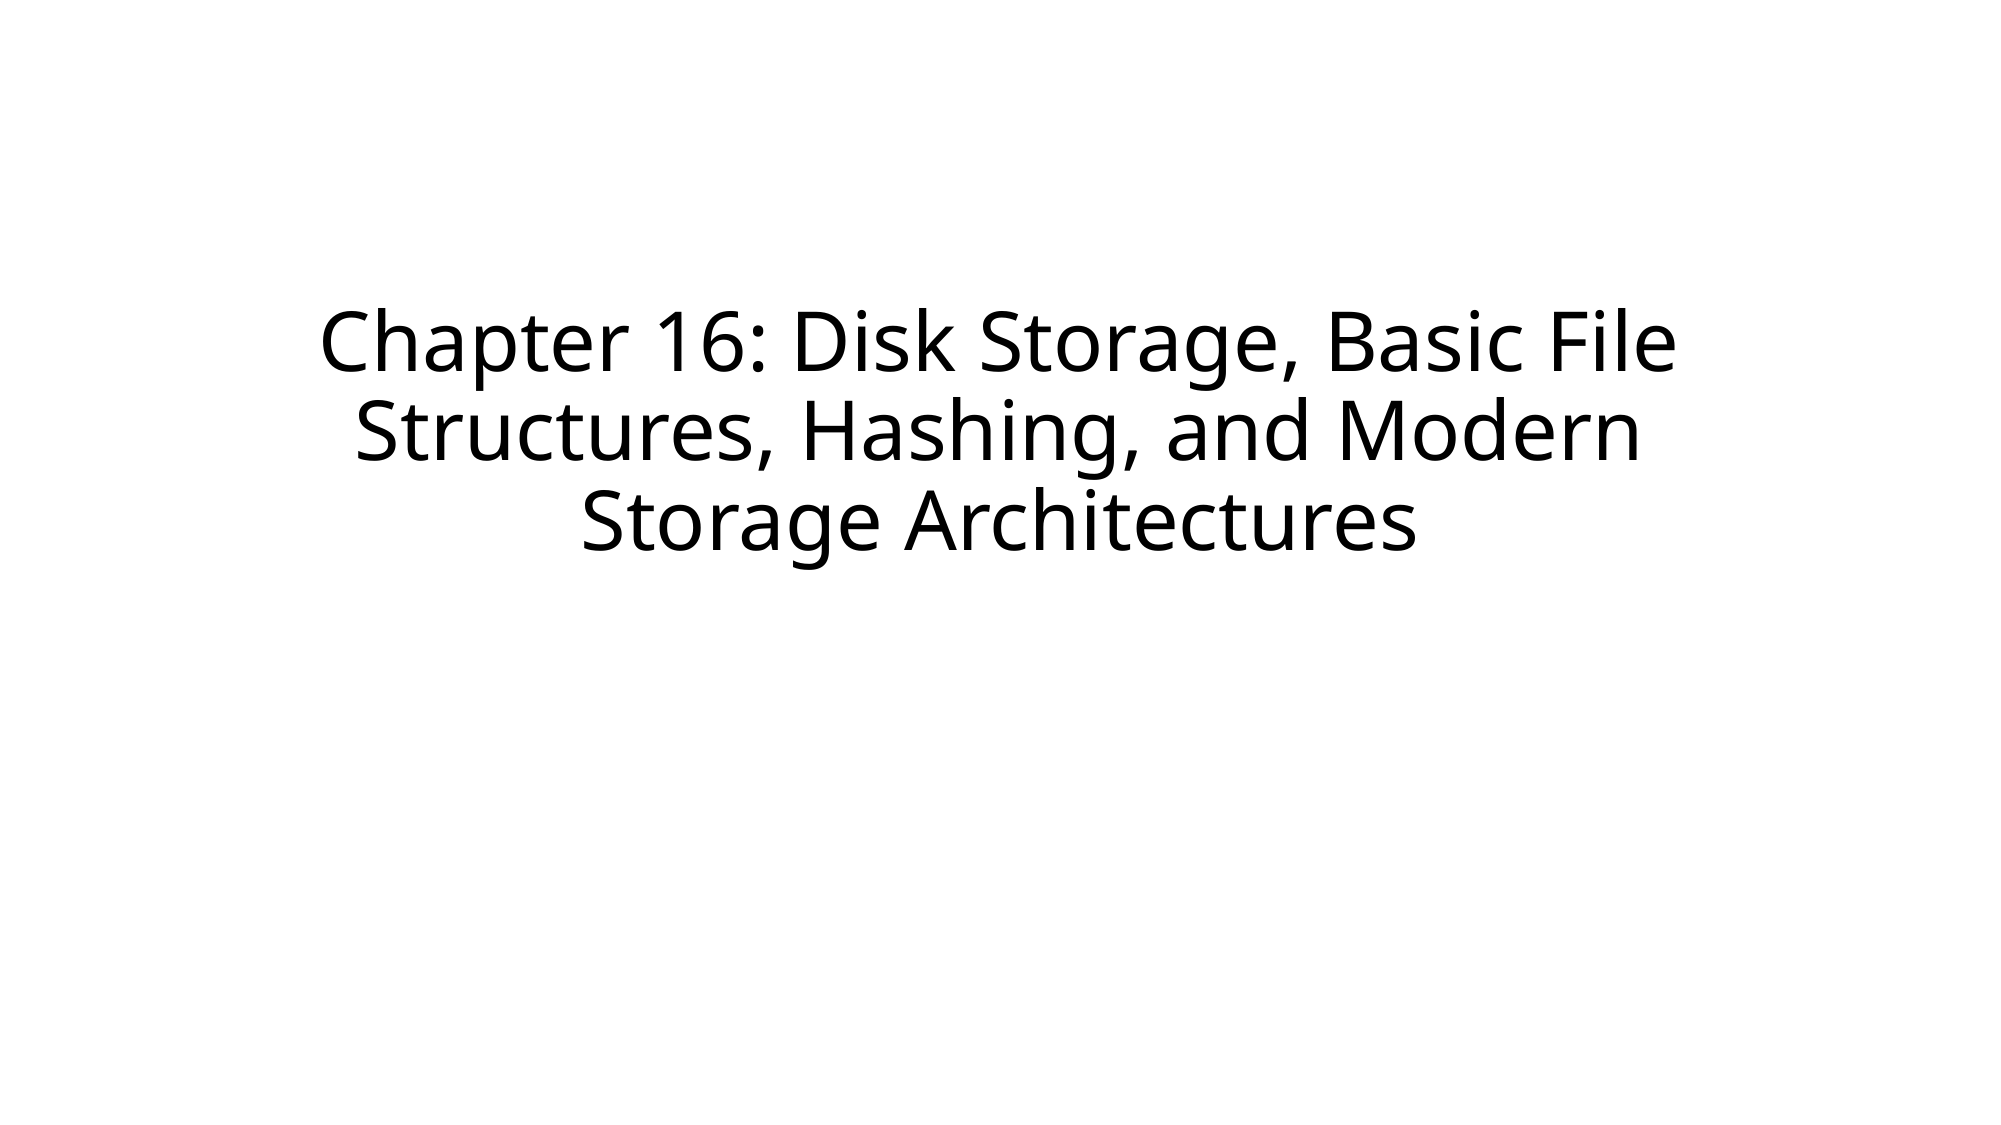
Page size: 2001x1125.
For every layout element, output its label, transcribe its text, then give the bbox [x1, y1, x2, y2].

title Chapter 16: Disk Storage, Basic File Structures, Hashing, and Modern Storage Architectures [249, 184, 1750, 576]
